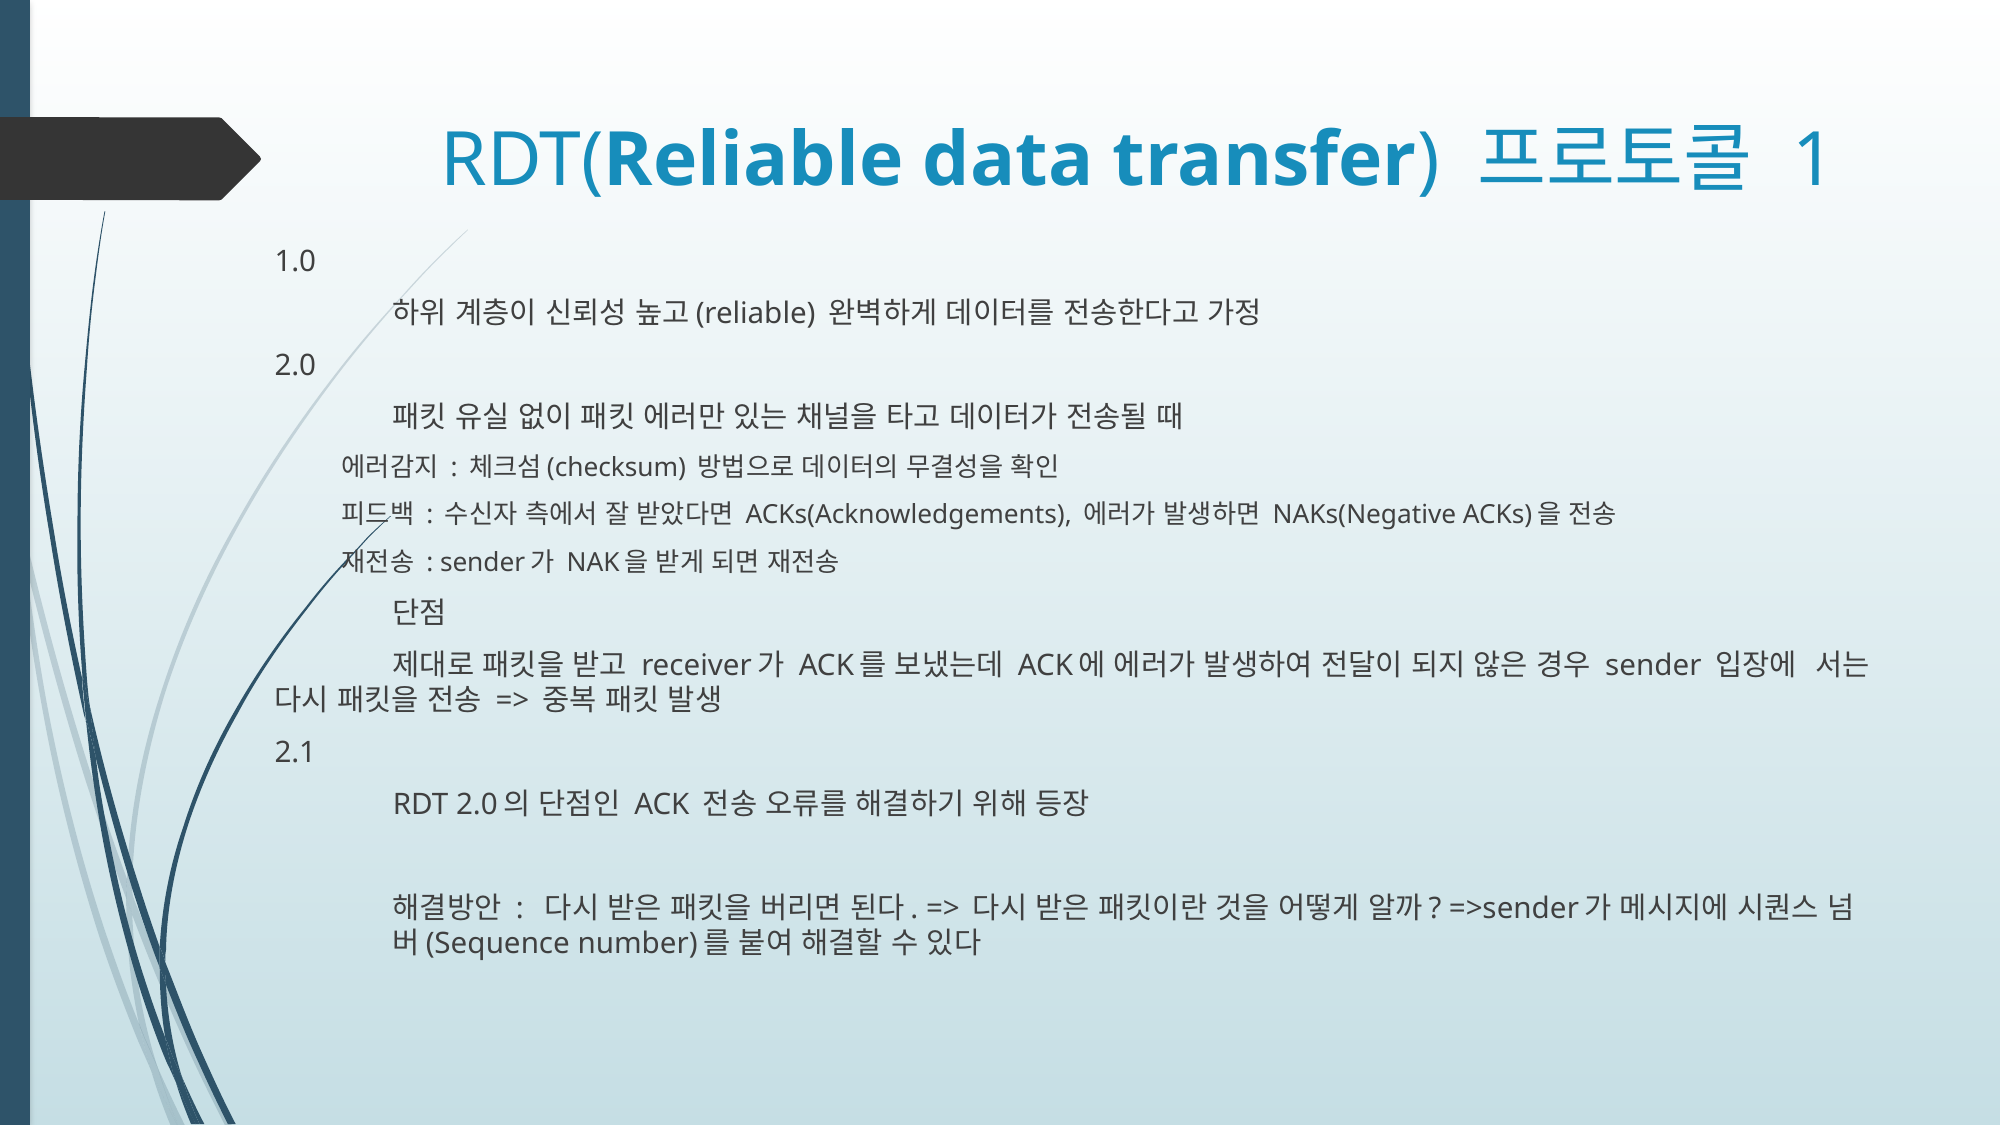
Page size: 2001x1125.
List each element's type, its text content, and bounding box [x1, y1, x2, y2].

list 1.0 하위 계층이 신뢰성 높고(reliable) 완벽하게 데이터를 전송한다고 가정 2.0 패킷 유실 없이 패킷 에러만 있는 채널을 타고 데이터가 전송될 때 에러감지 : 체크섬(checksum) 방법으로 데이터의 무결성을 확인 피드백 : 수신자 측에서 잘 받았다면 ACKs(Acknowledgements), 에러가 발생하면 NAKs(Negative ACKs)을 전송 재전송 : sender가 NAK을 받게 되면 재전송 단점 제대로 패킷을 받고 receiver가 ACK를 보냈는데 ACK에 에러가 발생하여 전달이 되지 않은 경우 sender 입장에 서는 다시 패킷을 전송 => 중복 패킷 발생 2.1 RDT 2.0의 단점인 ACK 전송 오류를 해결하기 위해 등장 해결방안 : 다시 받은 패킷을 버리면 된다. => 다시 받은 패킷이란 것을 어떻게 알까? =>sender가 메시지에 시퀀스 넘 버(Sequence number)를 붙여 해결할 수 있다 [259, 234, 1888, 970]
title RDT(Reliable data transfer) 프로토콜 1 [425, 102, 1888, 234]
